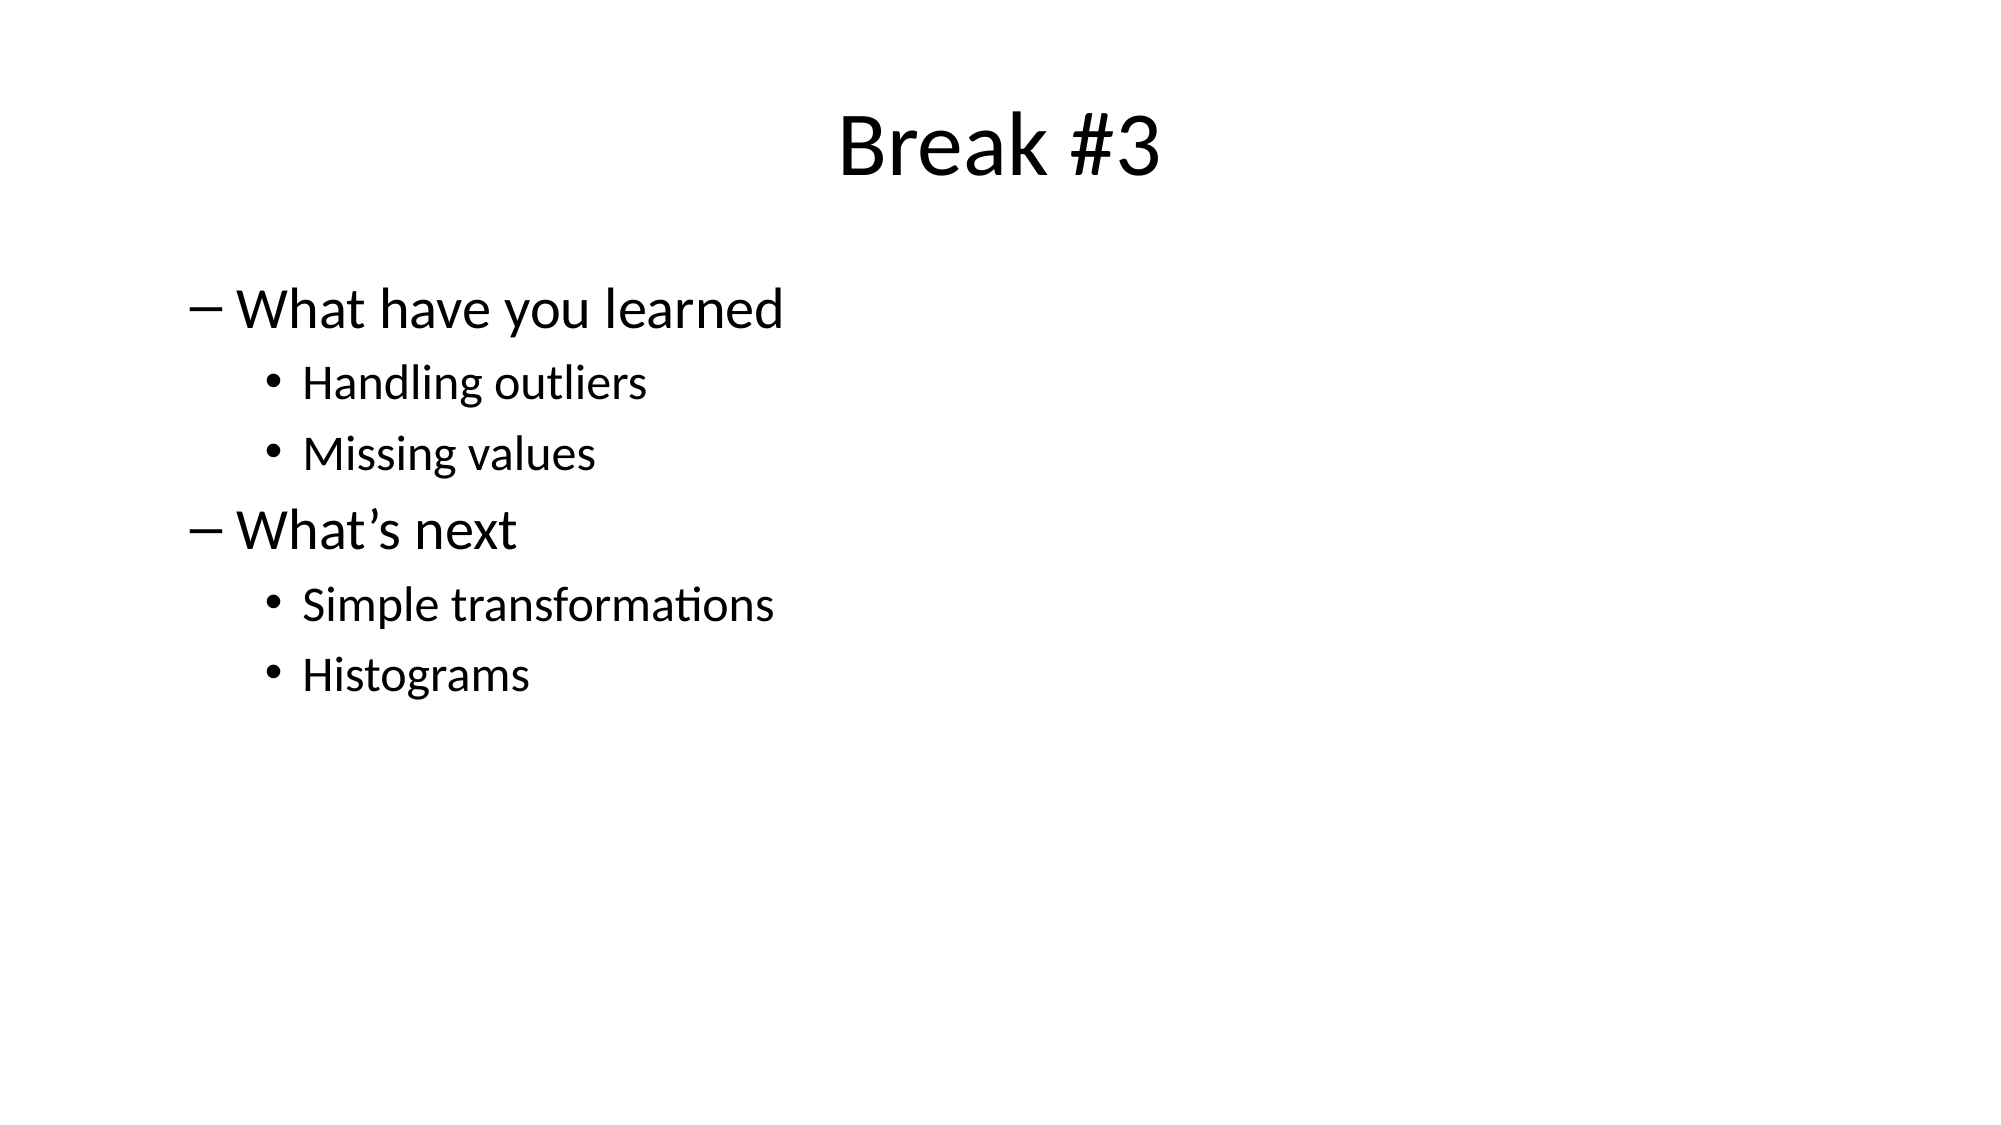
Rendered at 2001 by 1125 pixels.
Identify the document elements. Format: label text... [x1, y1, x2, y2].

list What have you learned Handling outliers Missing values What’s next Simple transformations Histograms [99, 262, 1900, 1005]
title Break #3 [99, 45, 1900, 233]
